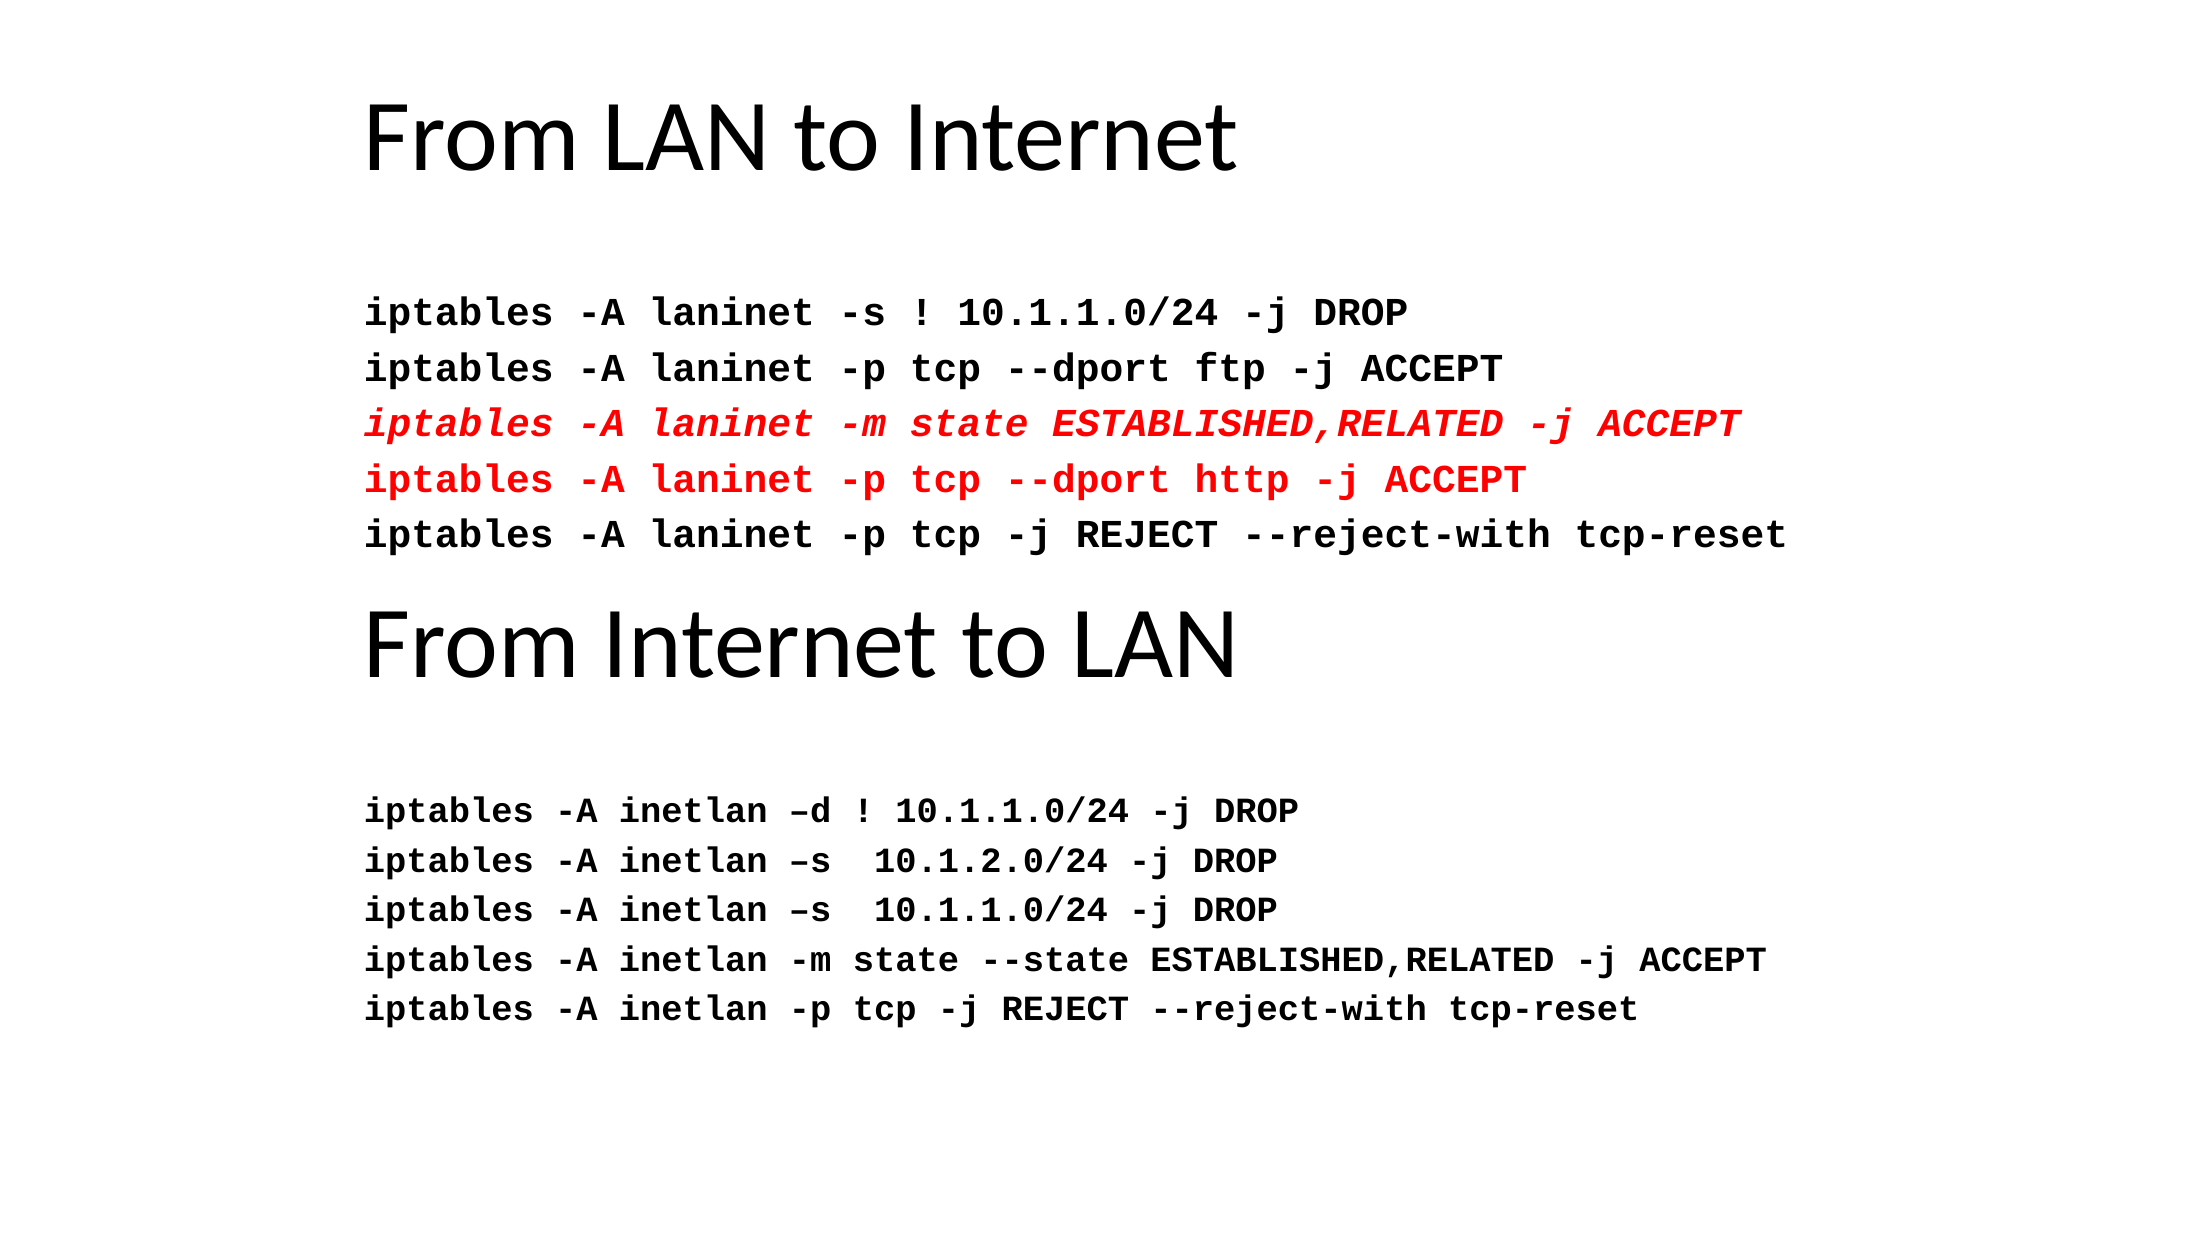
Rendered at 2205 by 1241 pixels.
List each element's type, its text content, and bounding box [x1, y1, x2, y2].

list From LAN to Internet iptables -A laninet -s ! 10.1.1.0/24 -j DROP iptables -A laninet -p tcp --dport ftp -j ACCEPT iptables -A laninet -m state ESTABLISHED,RELATED -j ACCEPT iptables -A laninet -p tcp --dport http -j ACCEPT iptables -A laninet -p tcp -j REJECT --reject-with tcp-reset From Internet to LAN iptables -A inetlan –d ! 10.1.1.0/24 -j DROP iptables -A inetlan –s 10.1.2.0/24 -j DROP iptables -A inetlan –s 10.1.1.0/24 -j DROP iptables -A inetlan -m state --state ESTABLISHED,RELATED -j ACCEPT iptables -A inetlan -p tcp -j REJECT --reject-with tcp-reset [347, 60, 1873, 1128]
